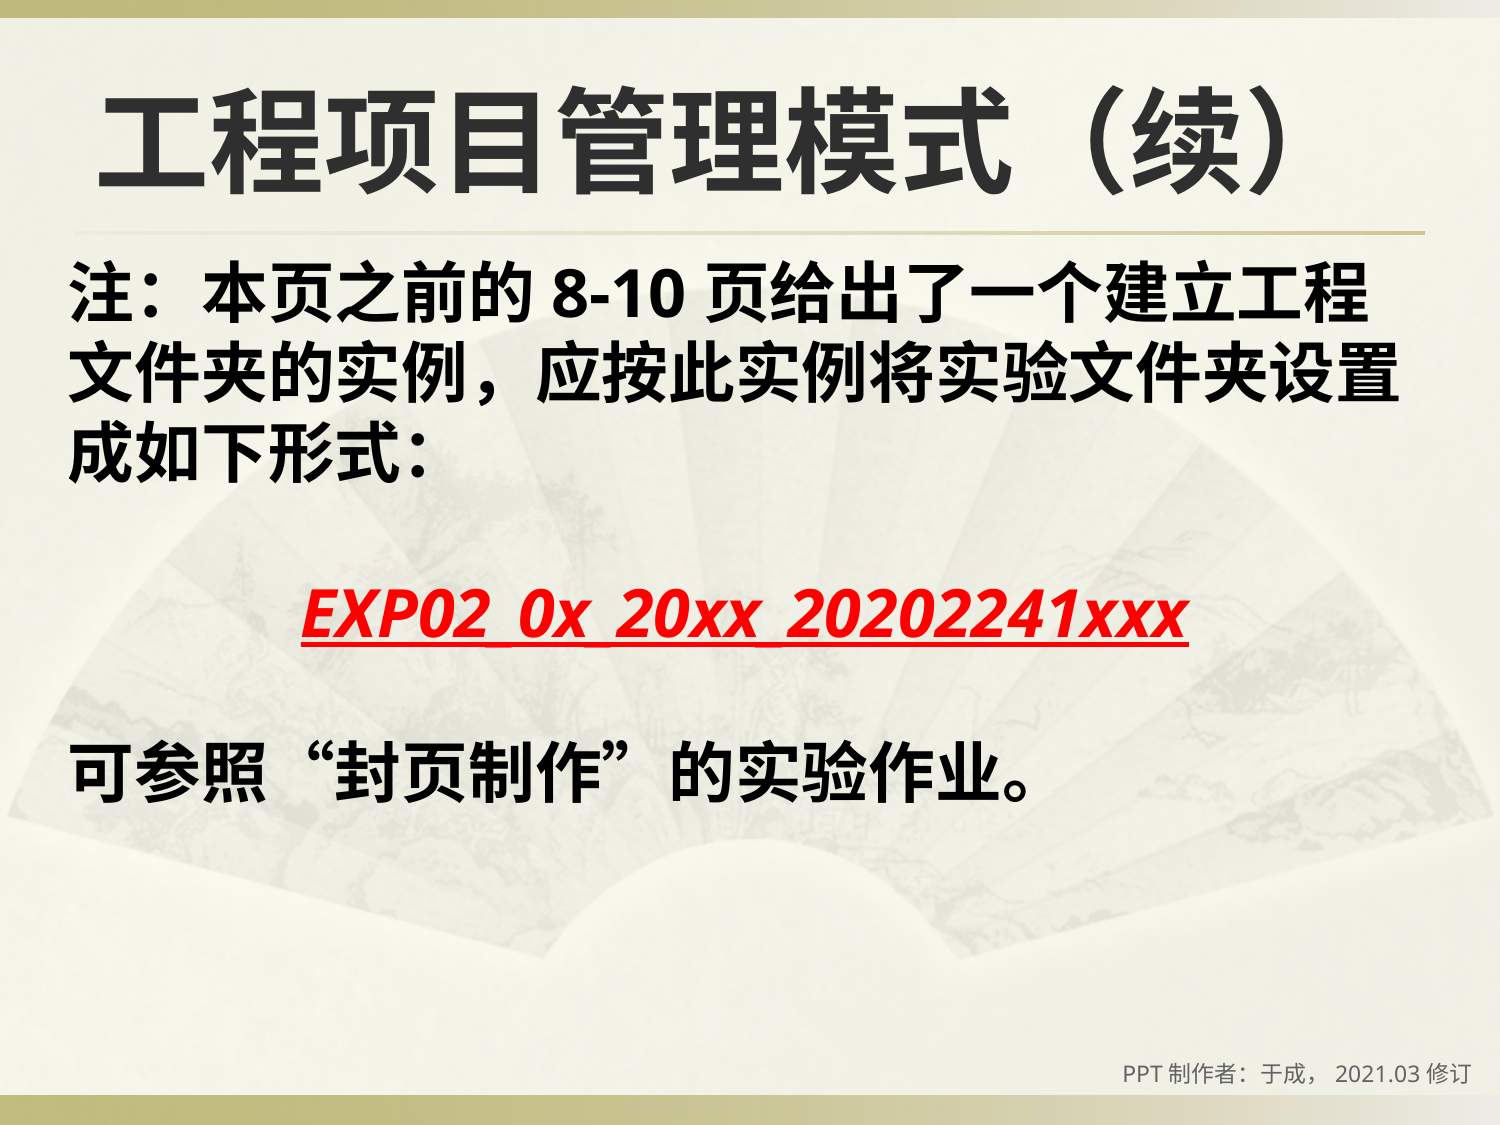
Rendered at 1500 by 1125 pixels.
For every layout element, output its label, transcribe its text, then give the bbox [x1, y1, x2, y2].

footer PPT制作者：于成，2021.03修订 [874, 1050, 1487, 1097]
title 工程项目管理模式（续） [29, 45, 1425, 233]
text_box 注：本页之前的8-10页给出了一个建立工程文件夹的实例，应按此实例将实验文件夹设置成如下形式： EXP02_0x_20xx_20202241xxx 可参照“封页制作”的实验作业。 [53, 243, 1437, 818]
